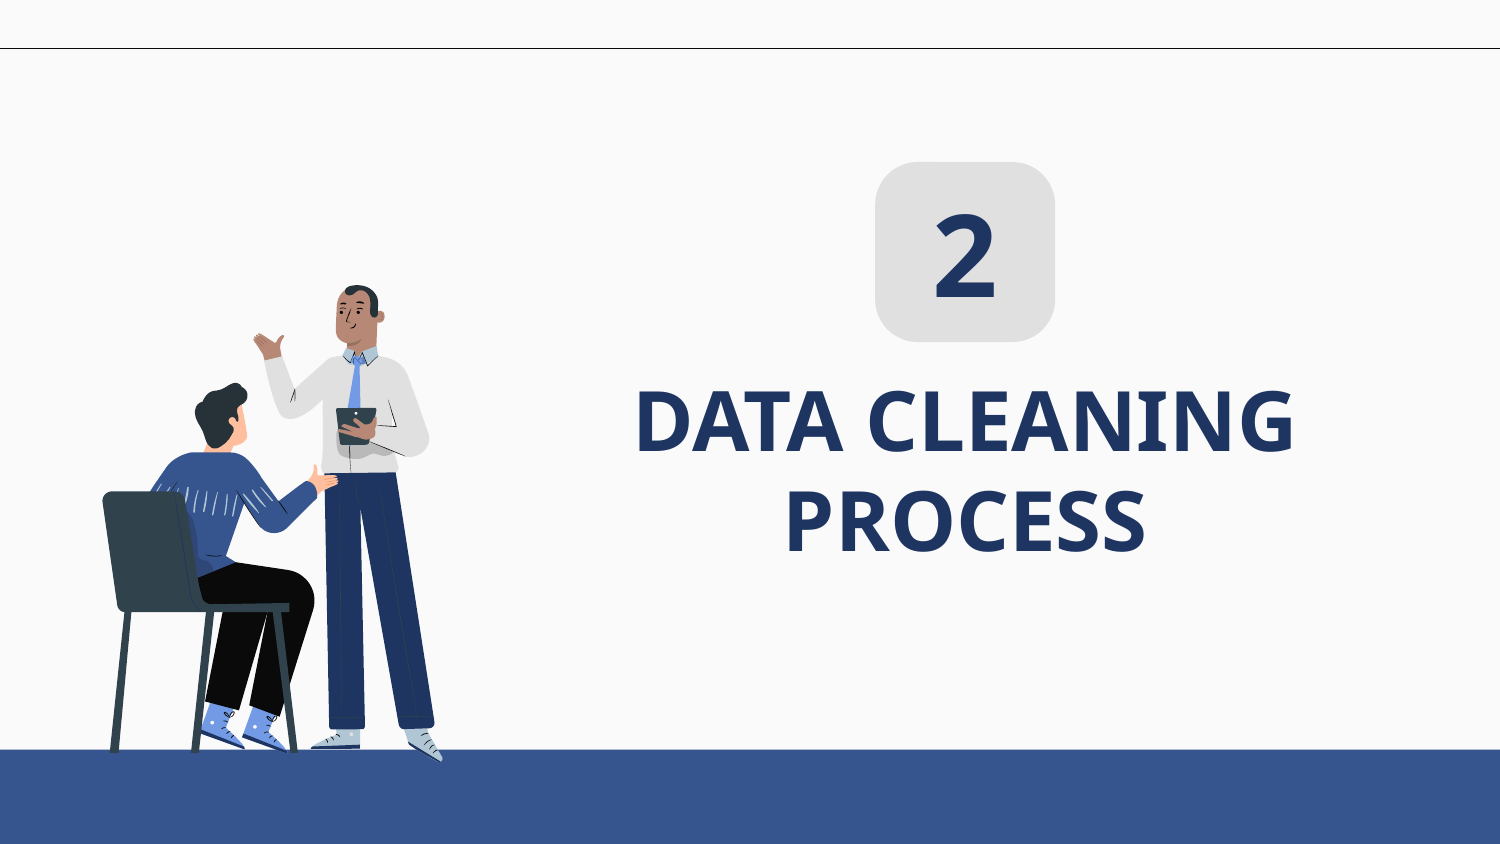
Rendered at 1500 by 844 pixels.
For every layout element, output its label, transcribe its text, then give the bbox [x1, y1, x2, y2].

text_box [877, 161, 1054, 192]
title 2 [875, 192, 1056, 313]
text_box [877, 313, 1053, 343]
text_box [102, 284, 443, 763]
title DATA CLEANING PROCESS [512, 352, 1418, 606]
